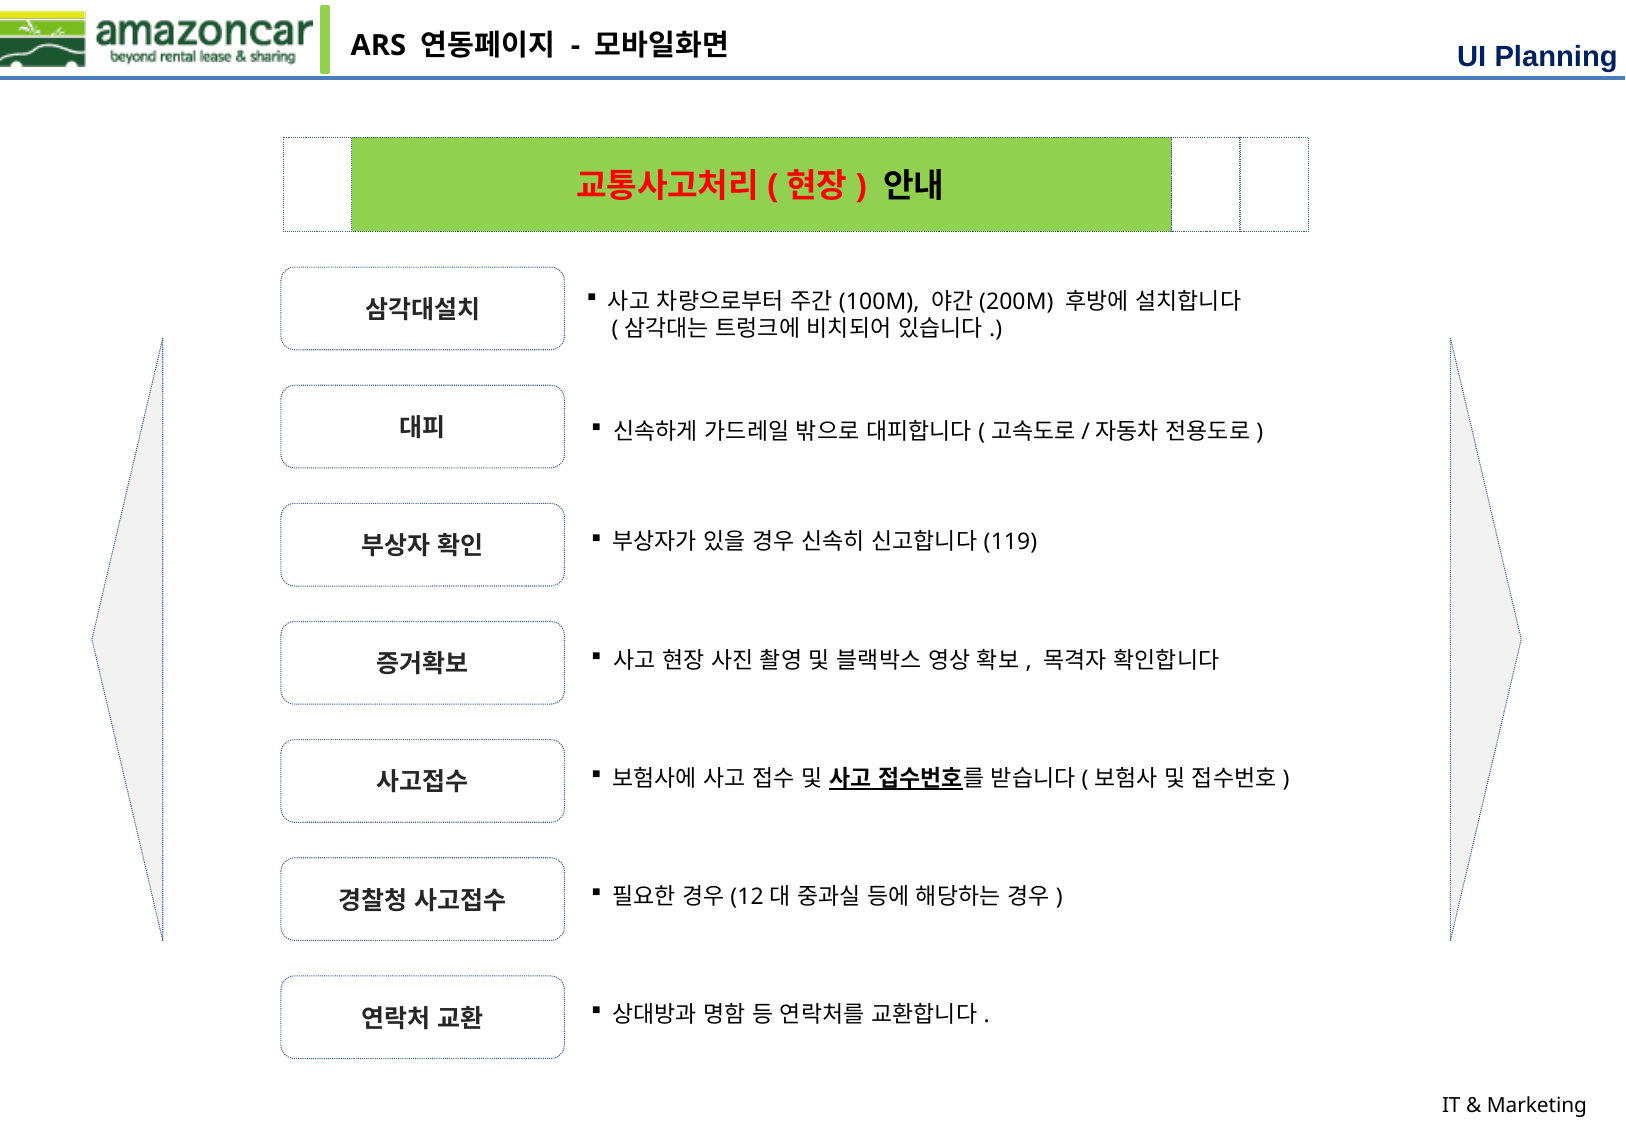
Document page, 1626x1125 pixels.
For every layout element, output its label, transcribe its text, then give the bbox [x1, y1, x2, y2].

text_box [349, 136, 1309, 232]
text_box 보험사에 사고 접수 및 사고 접수번호를 받습니다(보험사 및 접수번호) [576, 755, 1439, 799]
text_box [281, 135, 351, 234]
text_box 상대방과 명함 등 연락처를 교환합니다. [576, 992, 1439, 1035]
text_box 신속하게 가드레일 밖으로 대피합니다(고속도로/자동차 전용도로) [576, 408, 1439, 479]
text_box 부상자 확인 [278, 501, 567, 589]
text_box 필요한 경우(12대 중과실 등에 해당하는 경우) [576, 873, 1439, 917]
text_box [1448, 337, 1524, 941]
text_box 사고접수 [278, 737, 567, 825]
text_box 경찰청 사고접수 [278, 855, 567, 943]
text_box 삼각대설치 [278, 265, 567, 352]
text_box 연락처 교환 [278, 973, 567, 1061]
text_box 증거확보 [278, 619, 567, 707]
text_box 부상자가 있을 경우 신속히 신고합니다(119) [576, 519, 1439, 562]
text_box 대피 [278, 383, 567, 471]
text_box 사고 현장 사진 촬영 및 블랙박스 영상 확보, 목격자 확인합니다 [576, 637, 1439, 680]
text_box [90, 337, 165, 941]
text_box ARS 연동페이지 - 모바일화면 [335, 19, 745, 69]
picture [0, 11, 313, 67]
text_box 사고 차량으로부터 주간(100M), 야간(200M) 후방에 설치합니다 (삼각대는 트렁크에 비치되어 있습니다.) [571, 279, 1404, 349]
